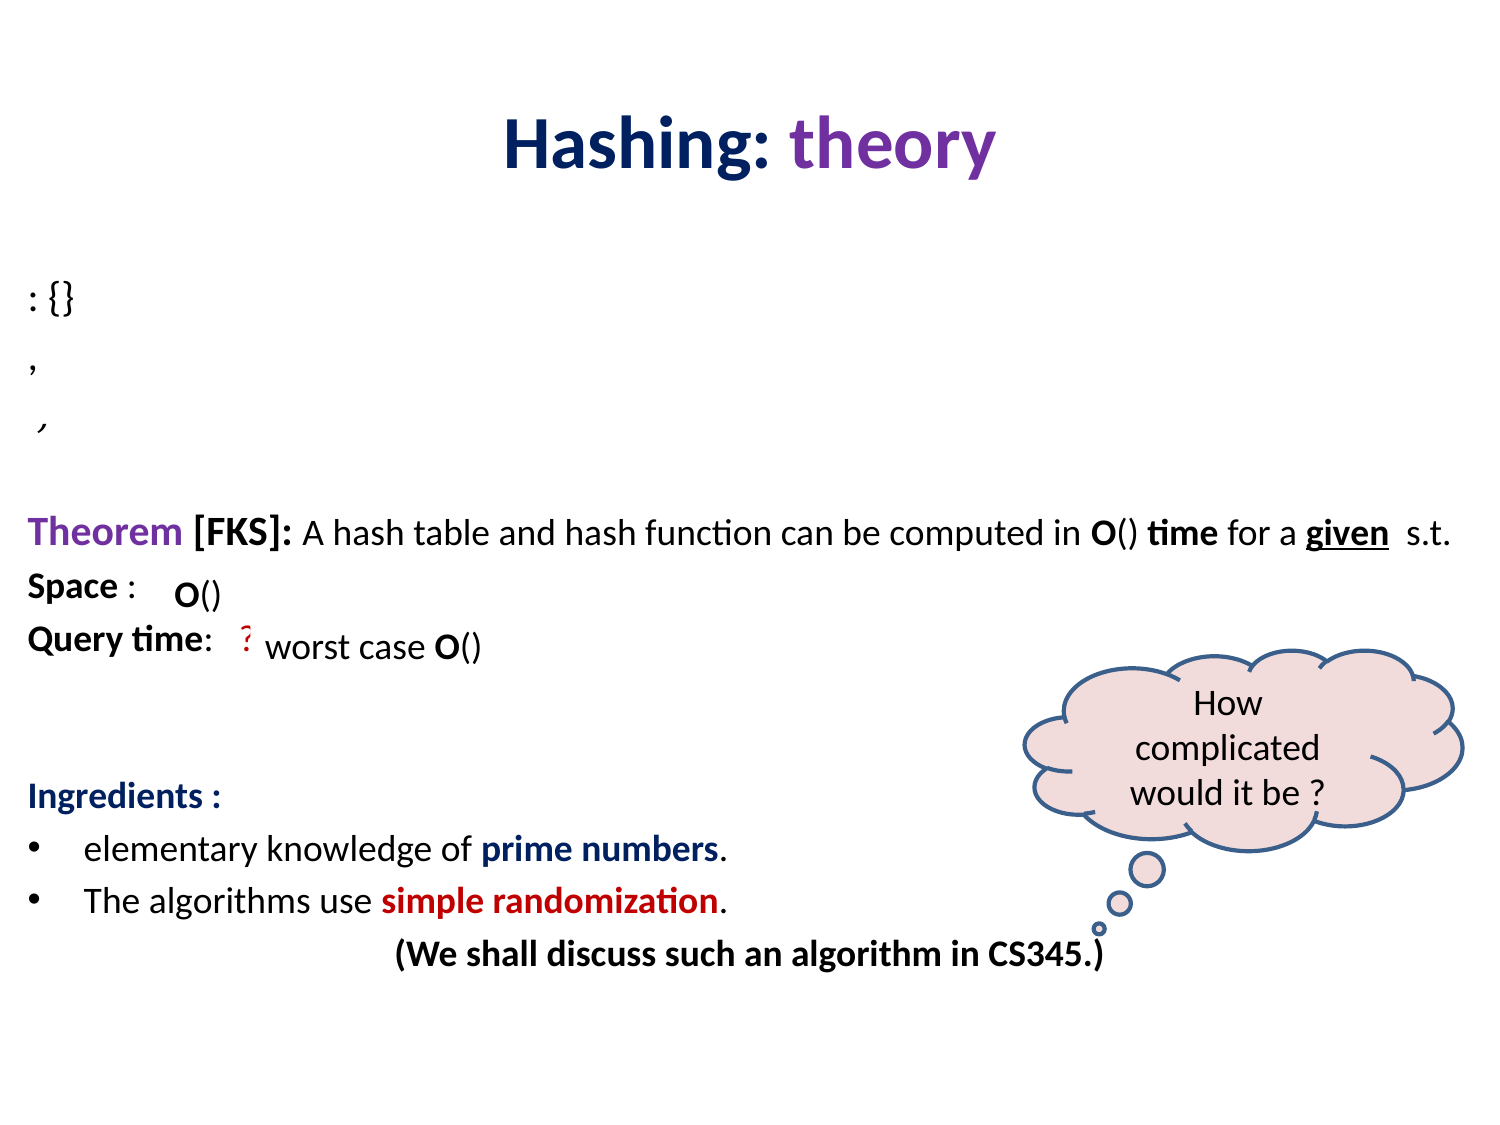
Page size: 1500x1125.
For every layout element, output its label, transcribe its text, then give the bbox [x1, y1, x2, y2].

text_box How complicated would it be ? [1106, 890, 1133, 917]
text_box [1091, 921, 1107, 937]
title Hashing: theory [75, 45, 1425, 233]
text_box How complicated would it be ? [1022, 648, 1465, 854]
text_box How complicated would it be ? [1128, 850, 1166, 889]
